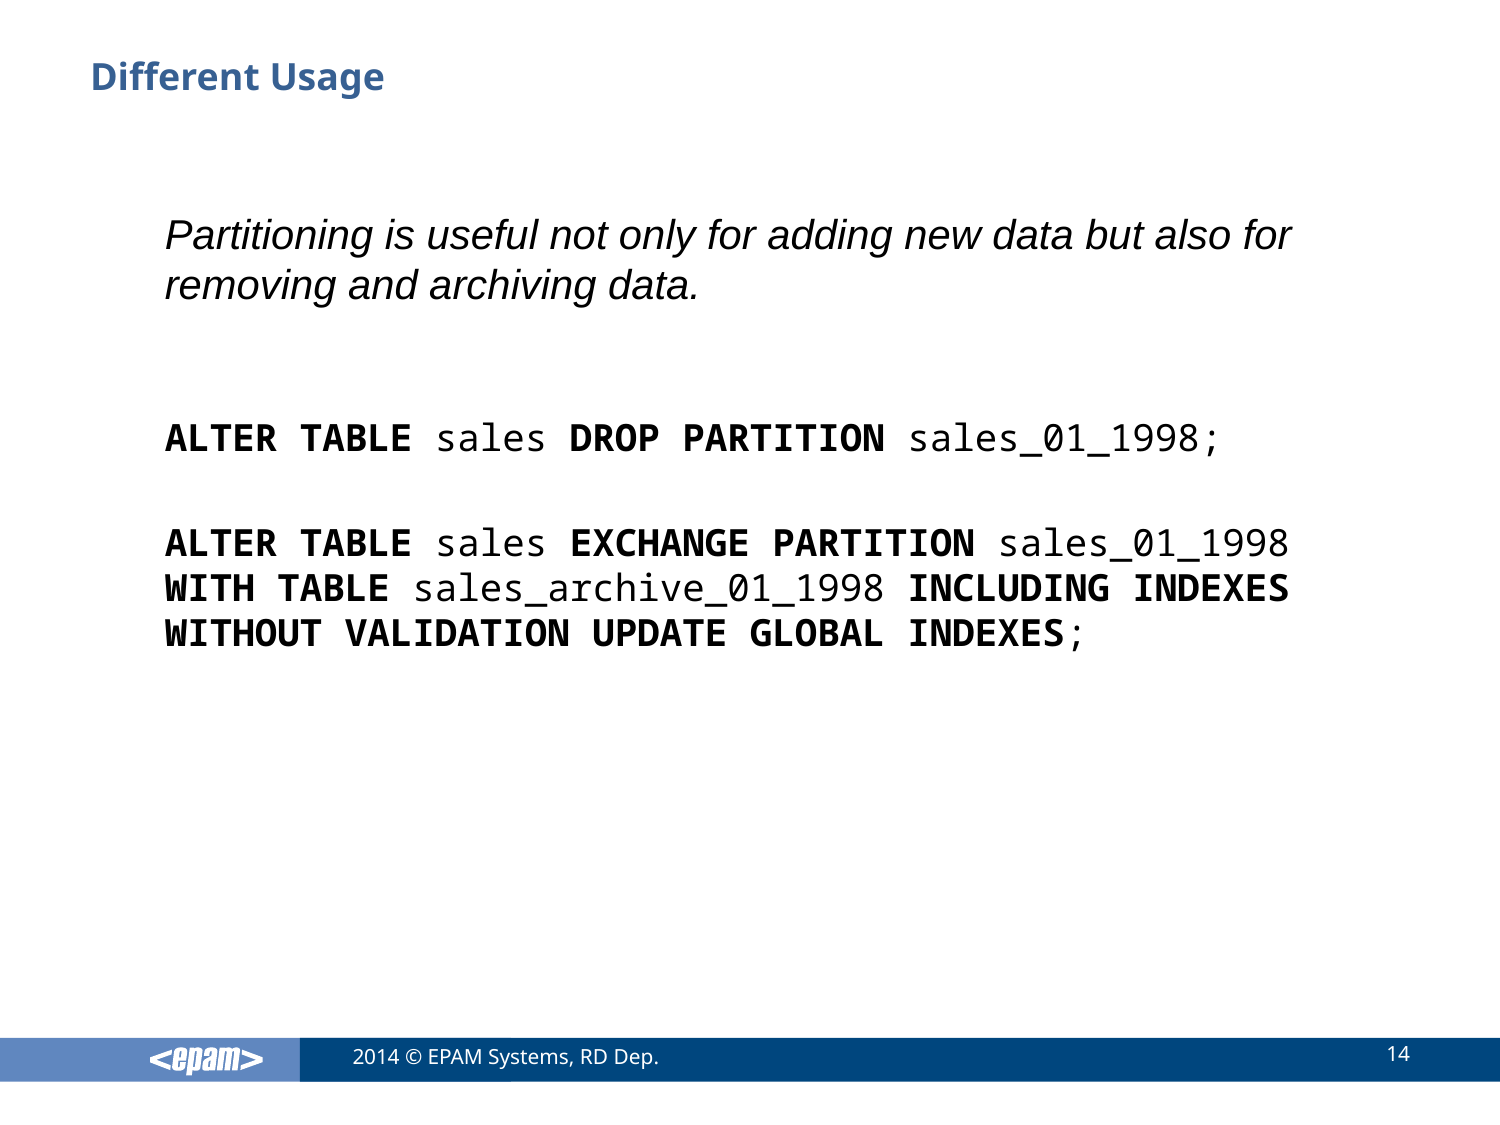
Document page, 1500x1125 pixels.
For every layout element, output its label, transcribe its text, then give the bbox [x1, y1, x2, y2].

slide_number 14 [1262, 1025, 1425, 1085]
footer 2014 © EPAM Systems, RD Dep. [337, 1028, 738, 1088]
list Partitioning is useful not only for adding new data but also for removing and archiving data. ALTER TABLE sales DROP PARTITION sales_01_1998; ALTER TABLE sales EXCHANGE PARTITION sales_01_1998 WITH TABLE sales_archive_01_1998 INCLUDING INDEXES WITHOUT VALIDATION UPDATE GLOBAL INDEXES; [150, 200, 1350, 988]
title Different Usage [75, 45, 1425, 163]
